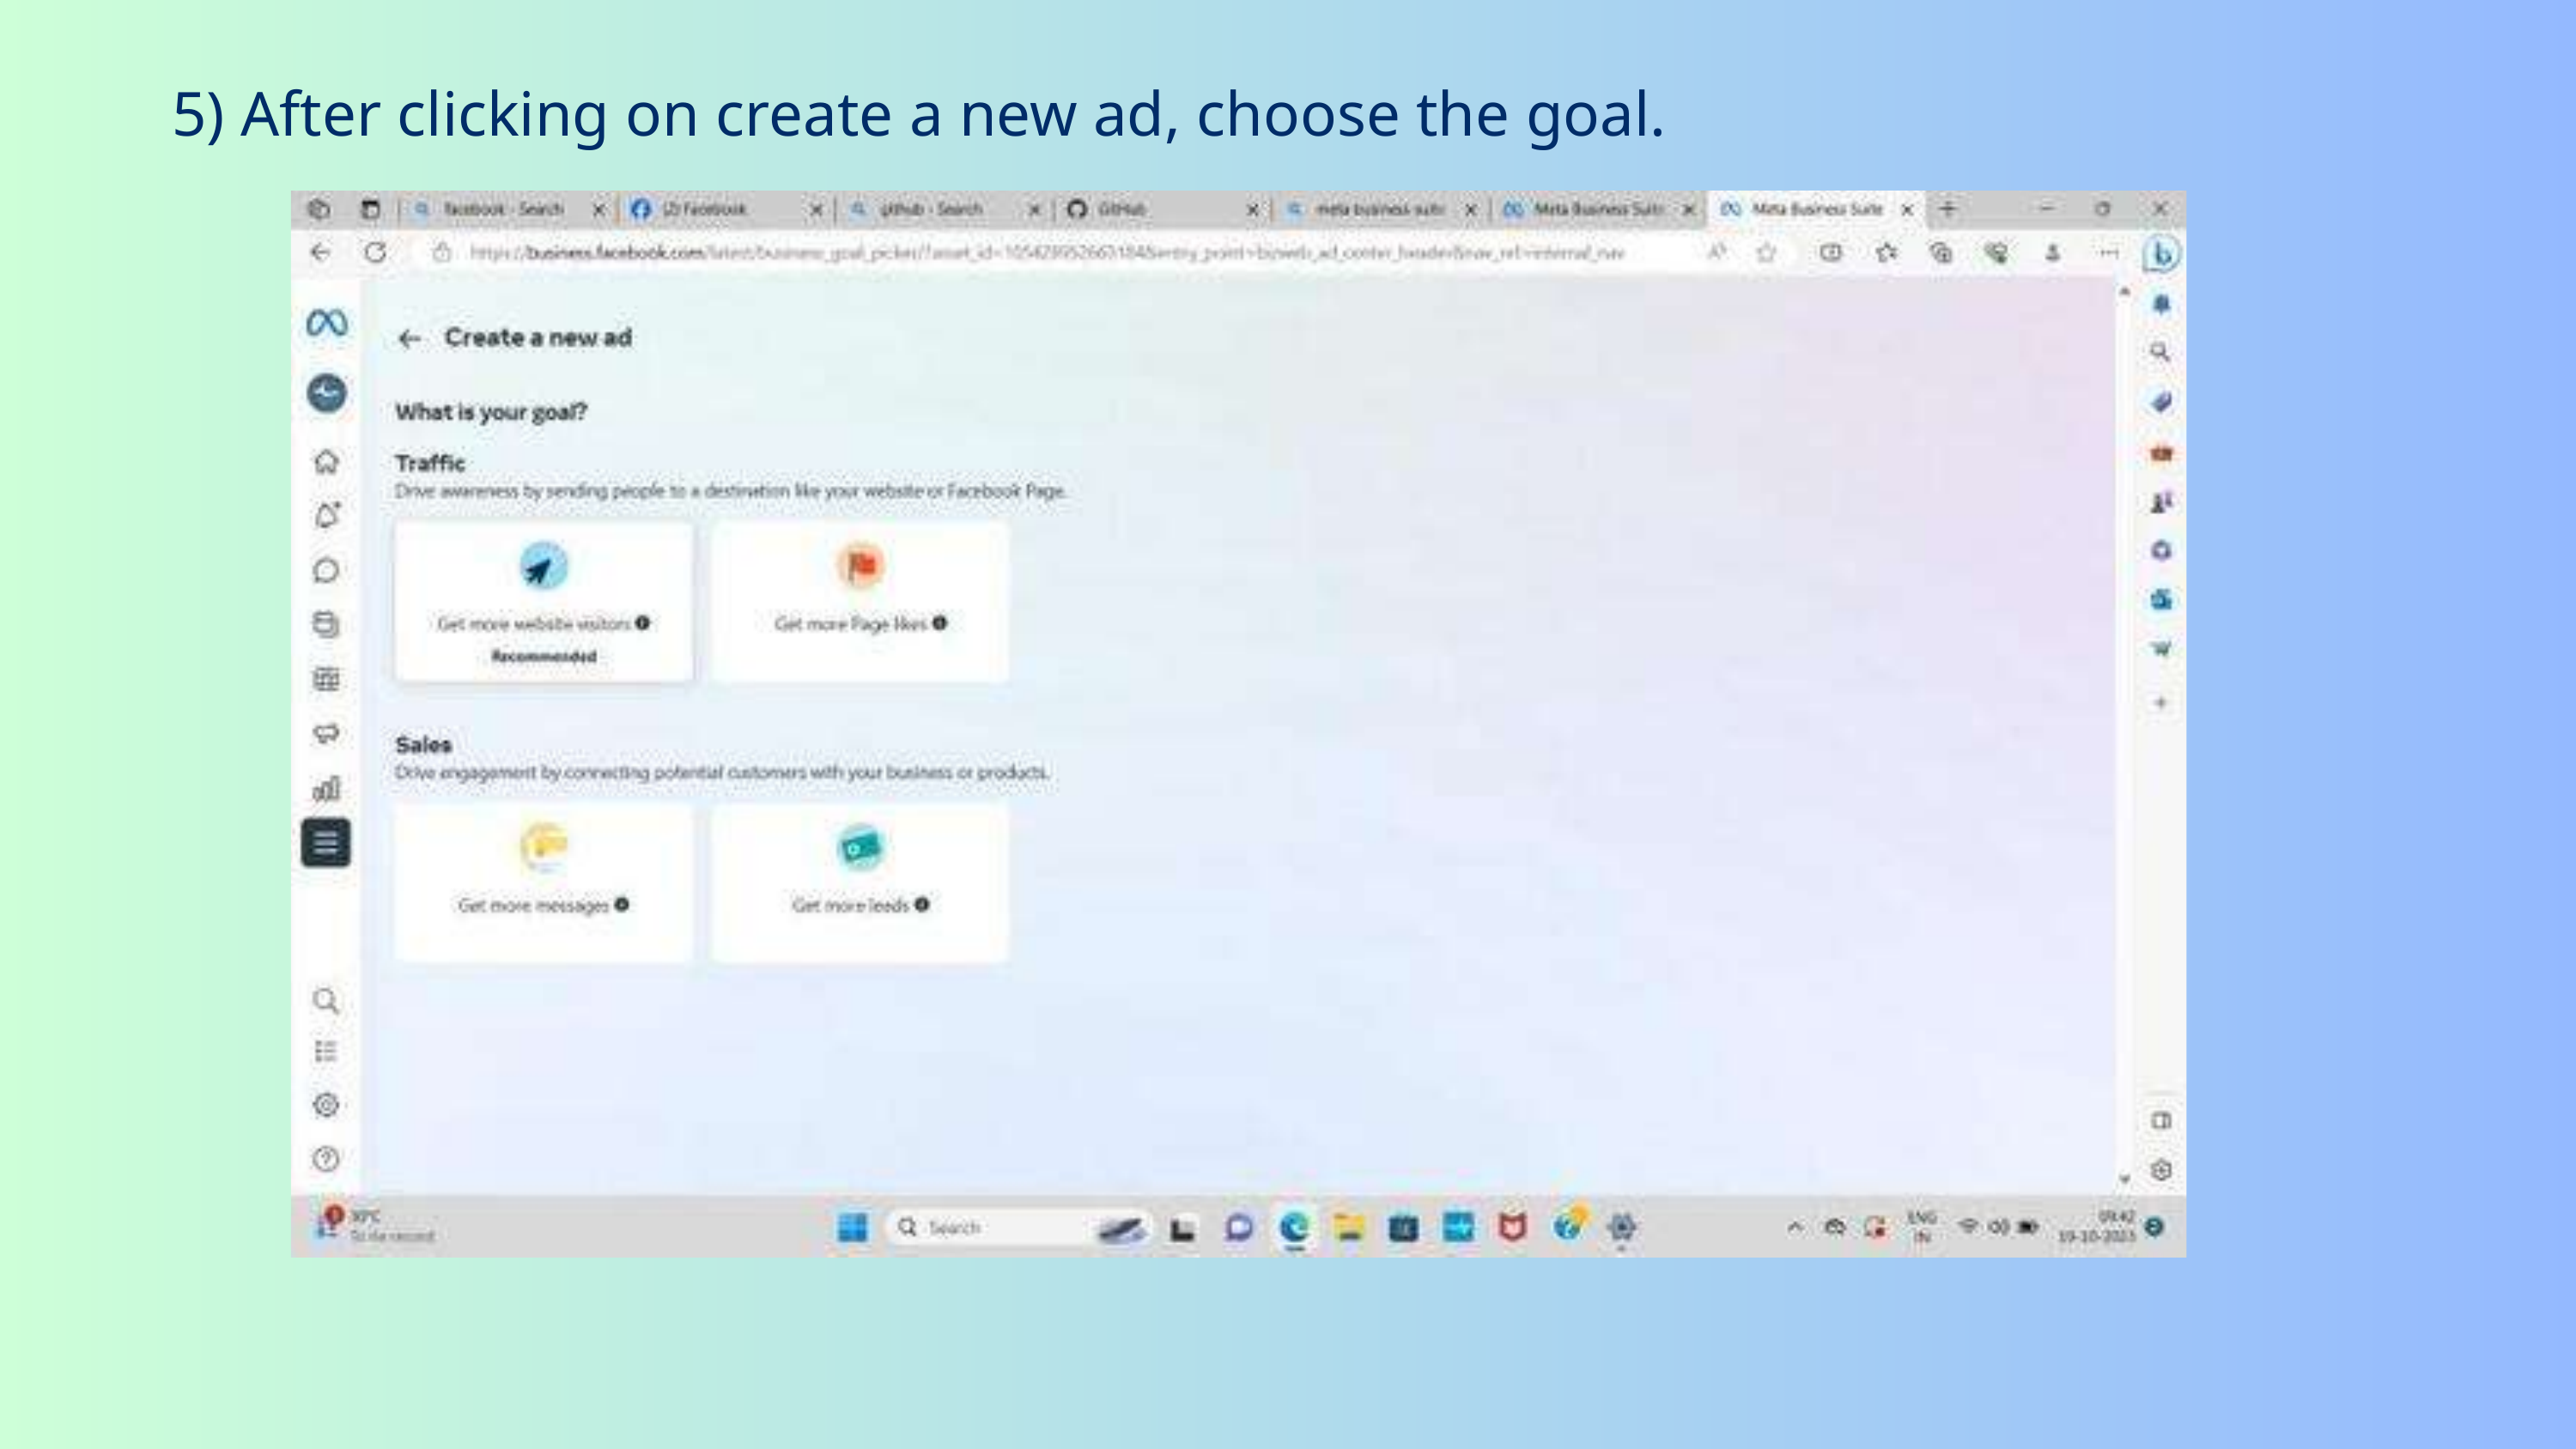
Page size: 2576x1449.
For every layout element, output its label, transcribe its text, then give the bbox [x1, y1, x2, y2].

text_box [290, 191, 2187, 1258]
text_box 5) After clicking on create a new ad, choose the goal. [144, 63, 1710, 149]
